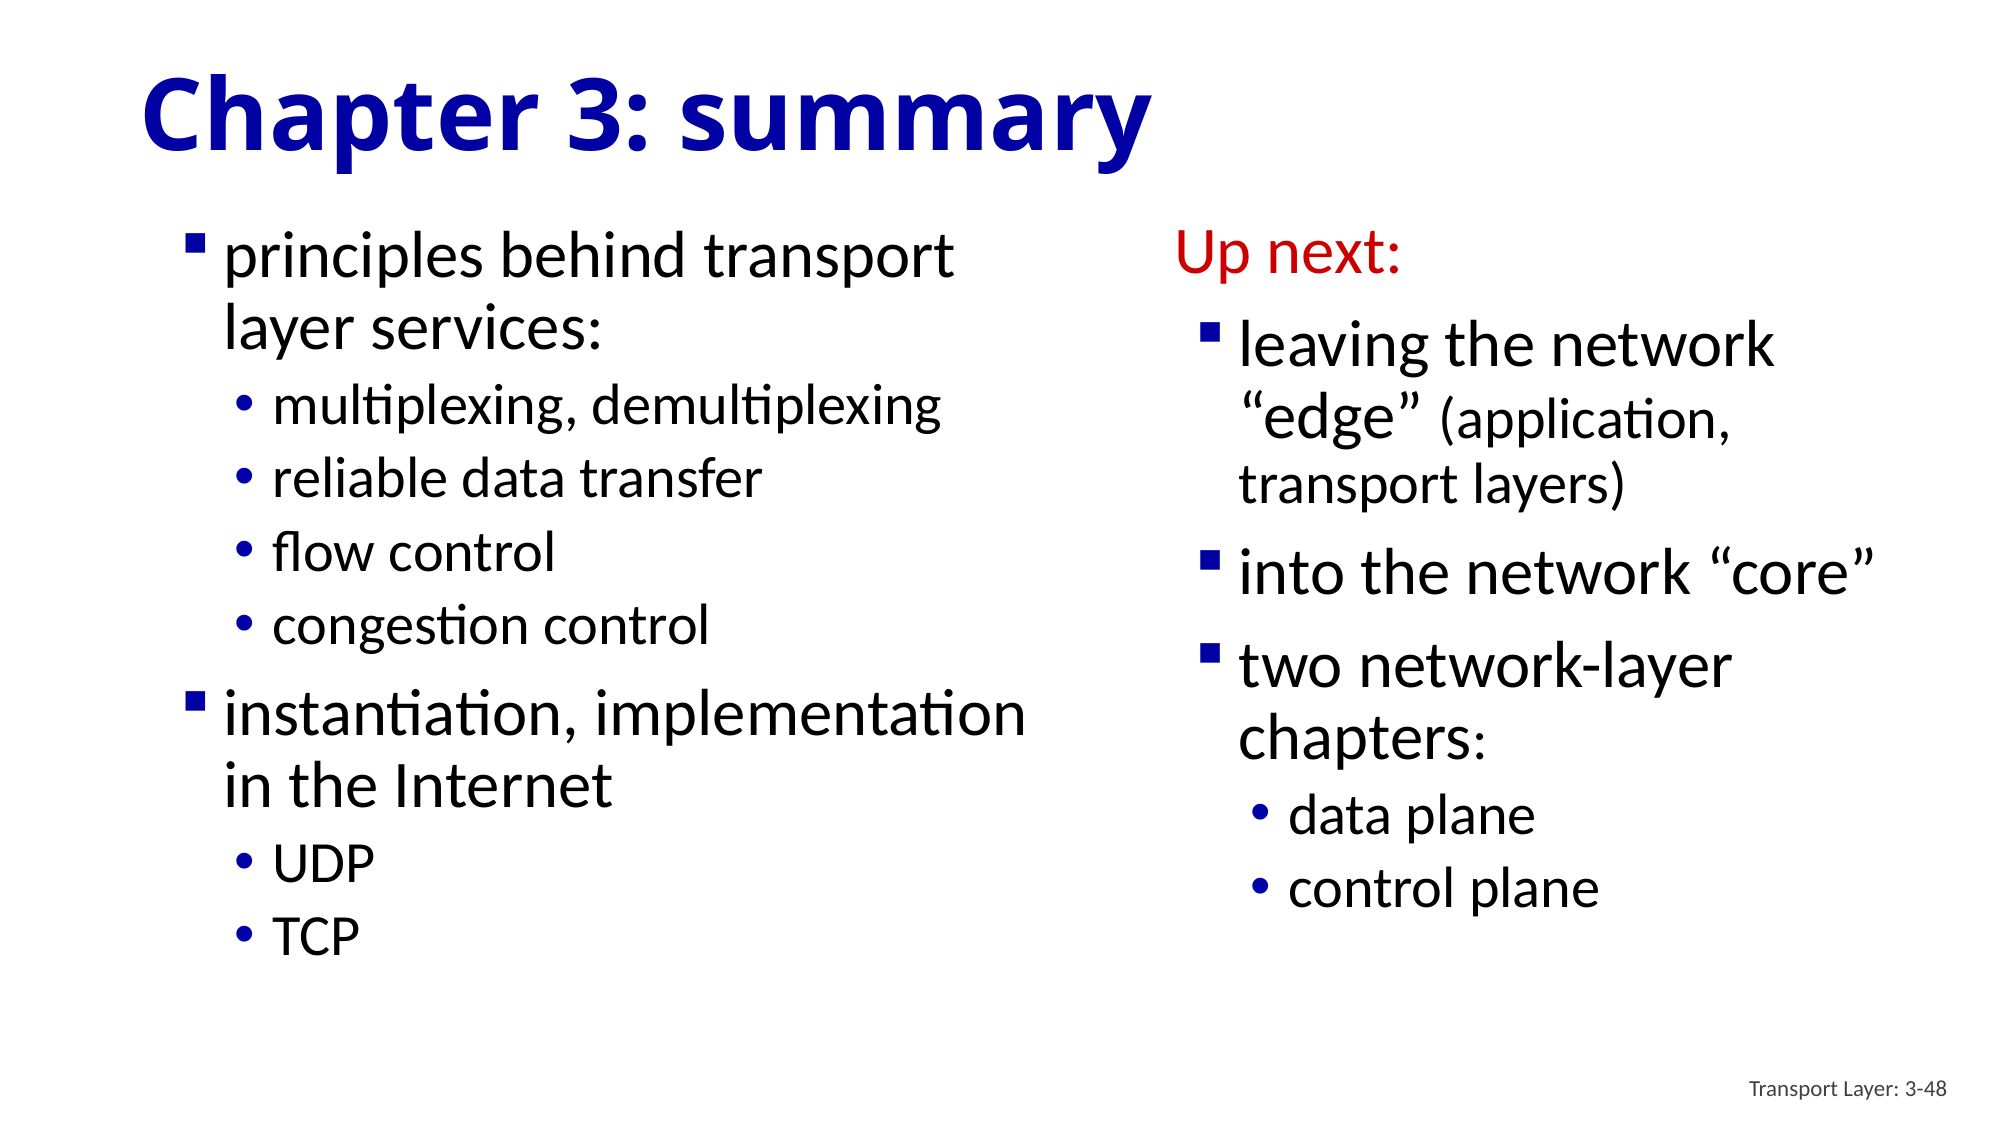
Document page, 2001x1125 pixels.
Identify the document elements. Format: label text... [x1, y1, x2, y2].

text_box Up next: leaving the network “edge” (application, transport layers) into the network “core” two network-layer chapters: data plane control plane [1159, 208, 1936, 1003]
title Chapter 3: summary [124, 44, 1994, 192]
slide_number Transport Layer: 3-48 [1512, 1056, 1963, 1117]
text_box principles behind transport layer services: multiplexing, demultiplexing reliable data transfer flow control congestion control instantiation, implementation in the Internet UDP TCP [143, 212, 1067, 1070]
